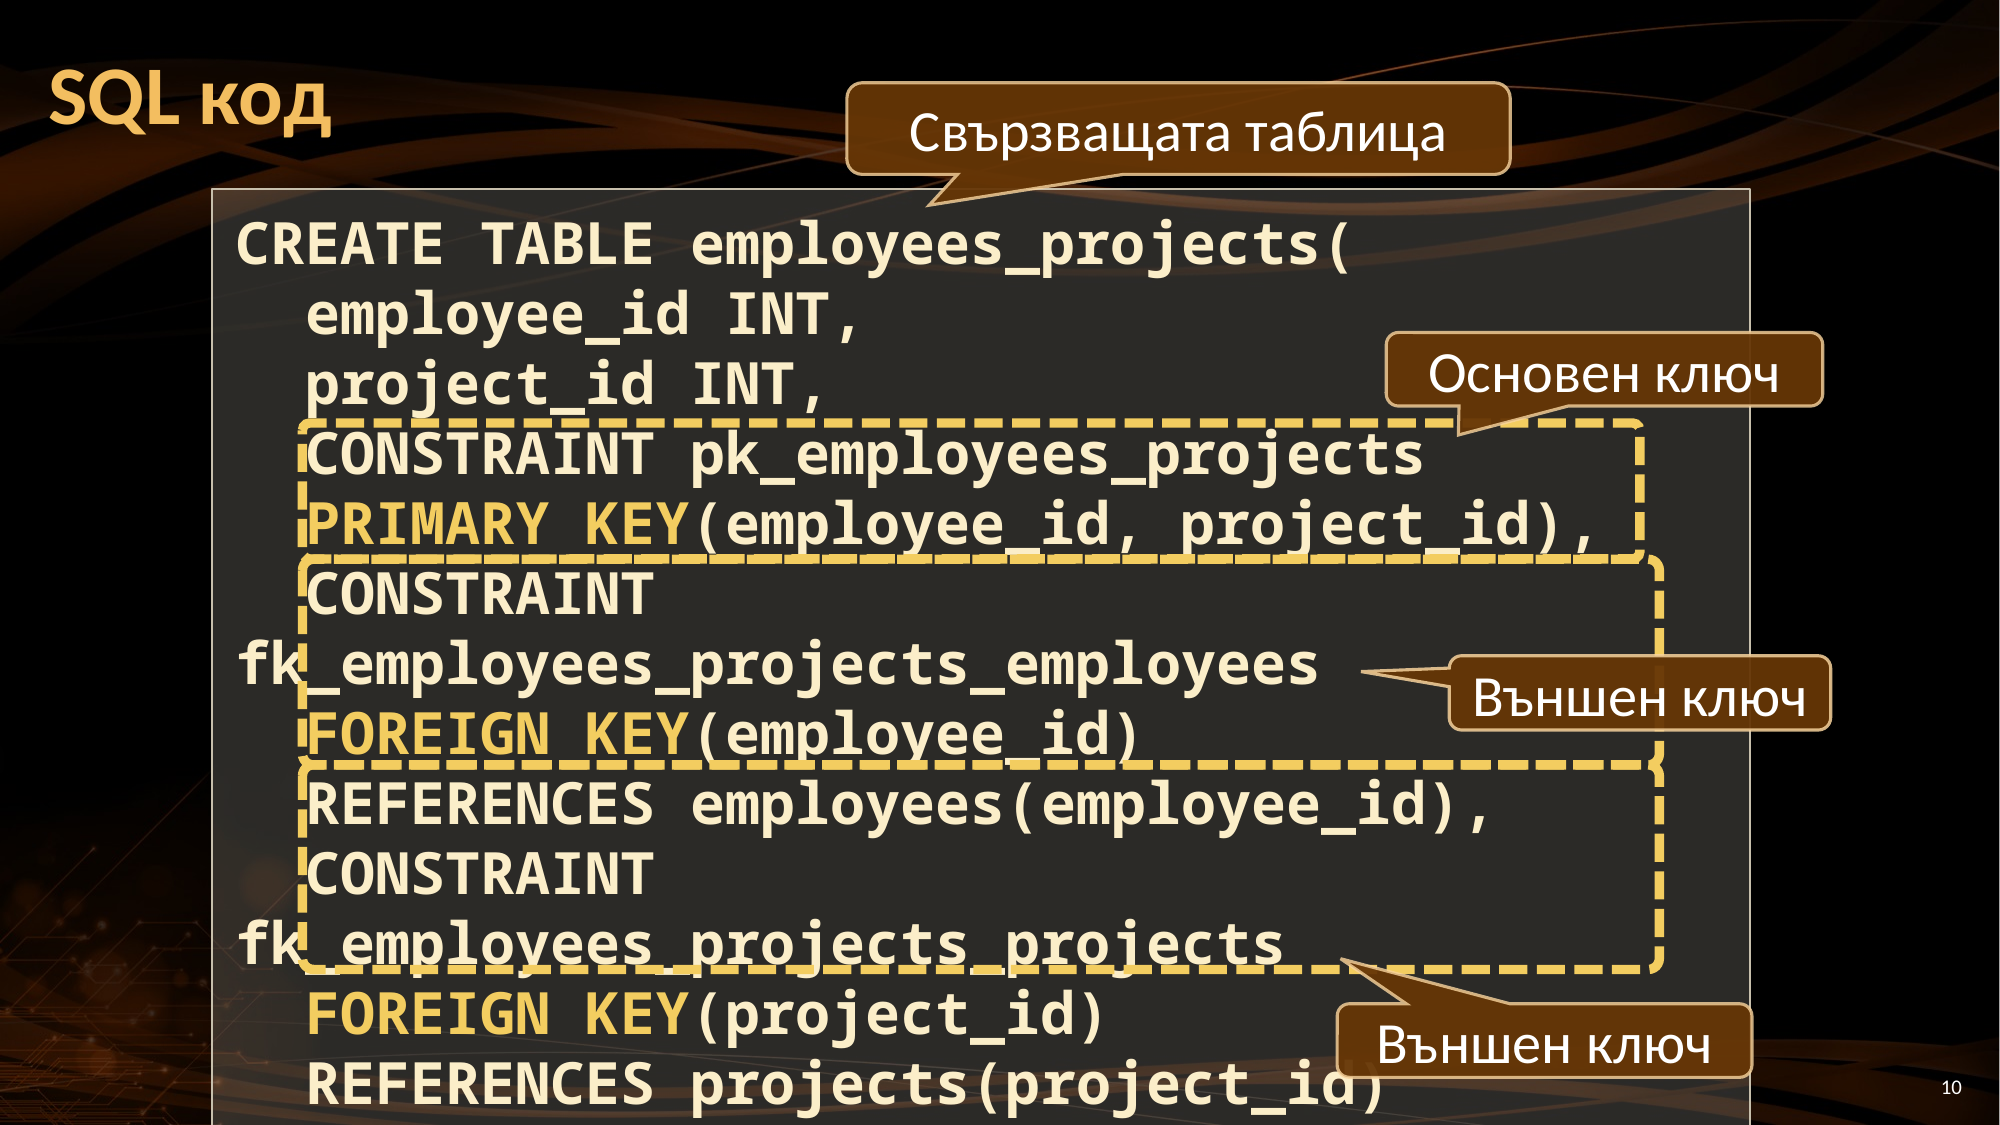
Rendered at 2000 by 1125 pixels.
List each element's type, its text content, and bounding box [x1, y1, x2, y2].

text_box [301, 558, 1661, 765]
text_box CREATE TABLE employees_projects( employee_id INT, project_id INT, CONSTRAINT pk_employees_projects PRIMARY KEY(employee_id, project_id), CONSTRAINT fk_employees_projects_employees FOREIGN KEY(employee_id) REFERENCES employees(employee_id), CONSTRAINT fk_employees_projects_projects FOREIGN KEY(project_id) REFERENCES projects(project_id) ); [212, 189, 1750, 1125]
title SQL код [30, 6, 1968, 189]
slide_number 10 [1897, 1070, 1968, 1103]
text_box [301, 421, 1641, 560]
text_box [301, 763, 1661, 971]
text_box Свързващата таблица [845, 81, 1512, 207]
text_box Основен ключ [1385, 331, 1824, 437]
text_box Външен ключ [1336, 957, 1754, 1079]
picture [0, 0, 2000, 1125]
text_box Външен ключ [1360, 654, 1832, 732]
